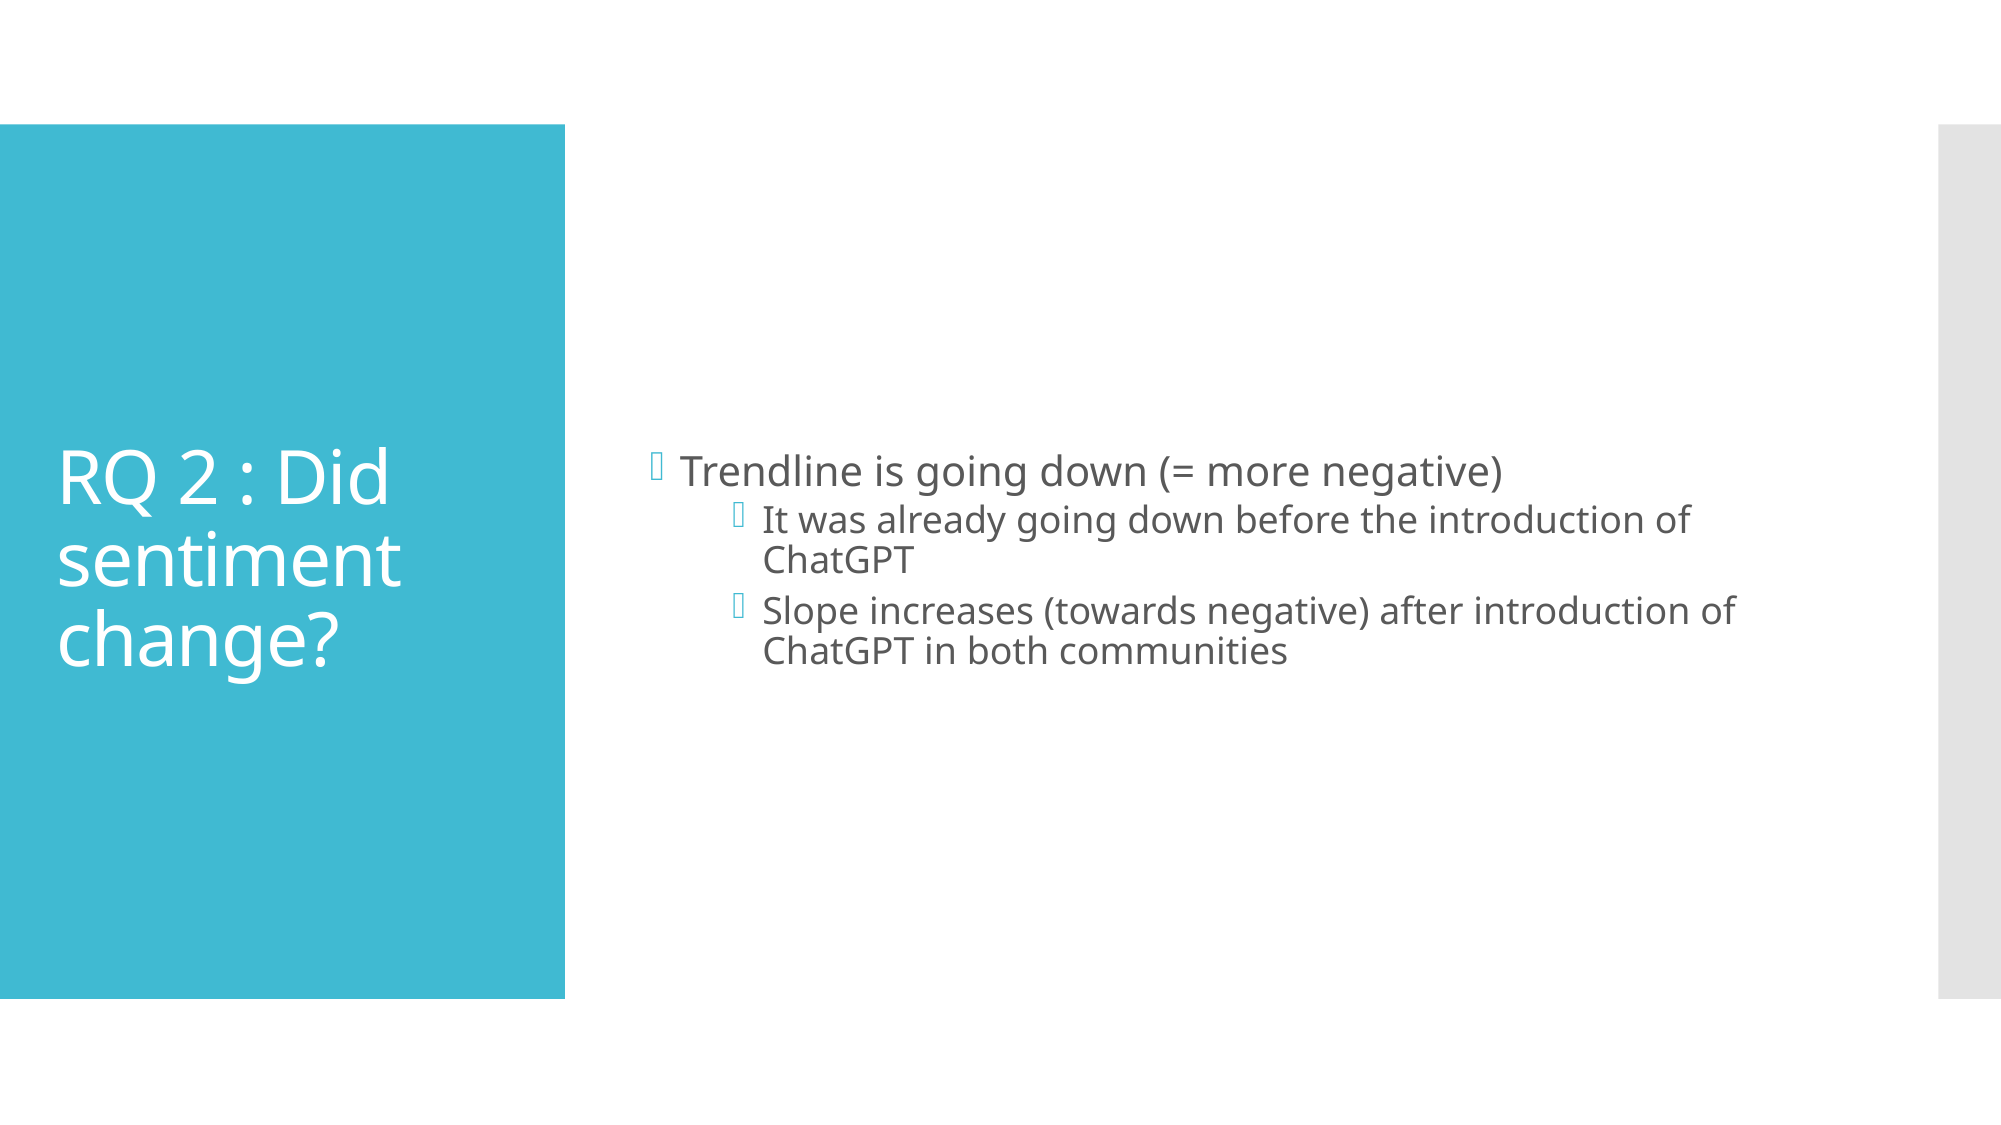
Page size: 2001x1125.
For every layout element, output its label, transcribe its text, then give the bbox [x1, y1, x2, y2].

title RQ 2 : Did sentiment change? [41, 184, 525, 940]
list Trendline is going down (= more negative) It was already going down before the introduction of ChatGPT Slope increases (towards negative) after introduction of ChatGPT in both communities [634, 141, 1835, 982]
